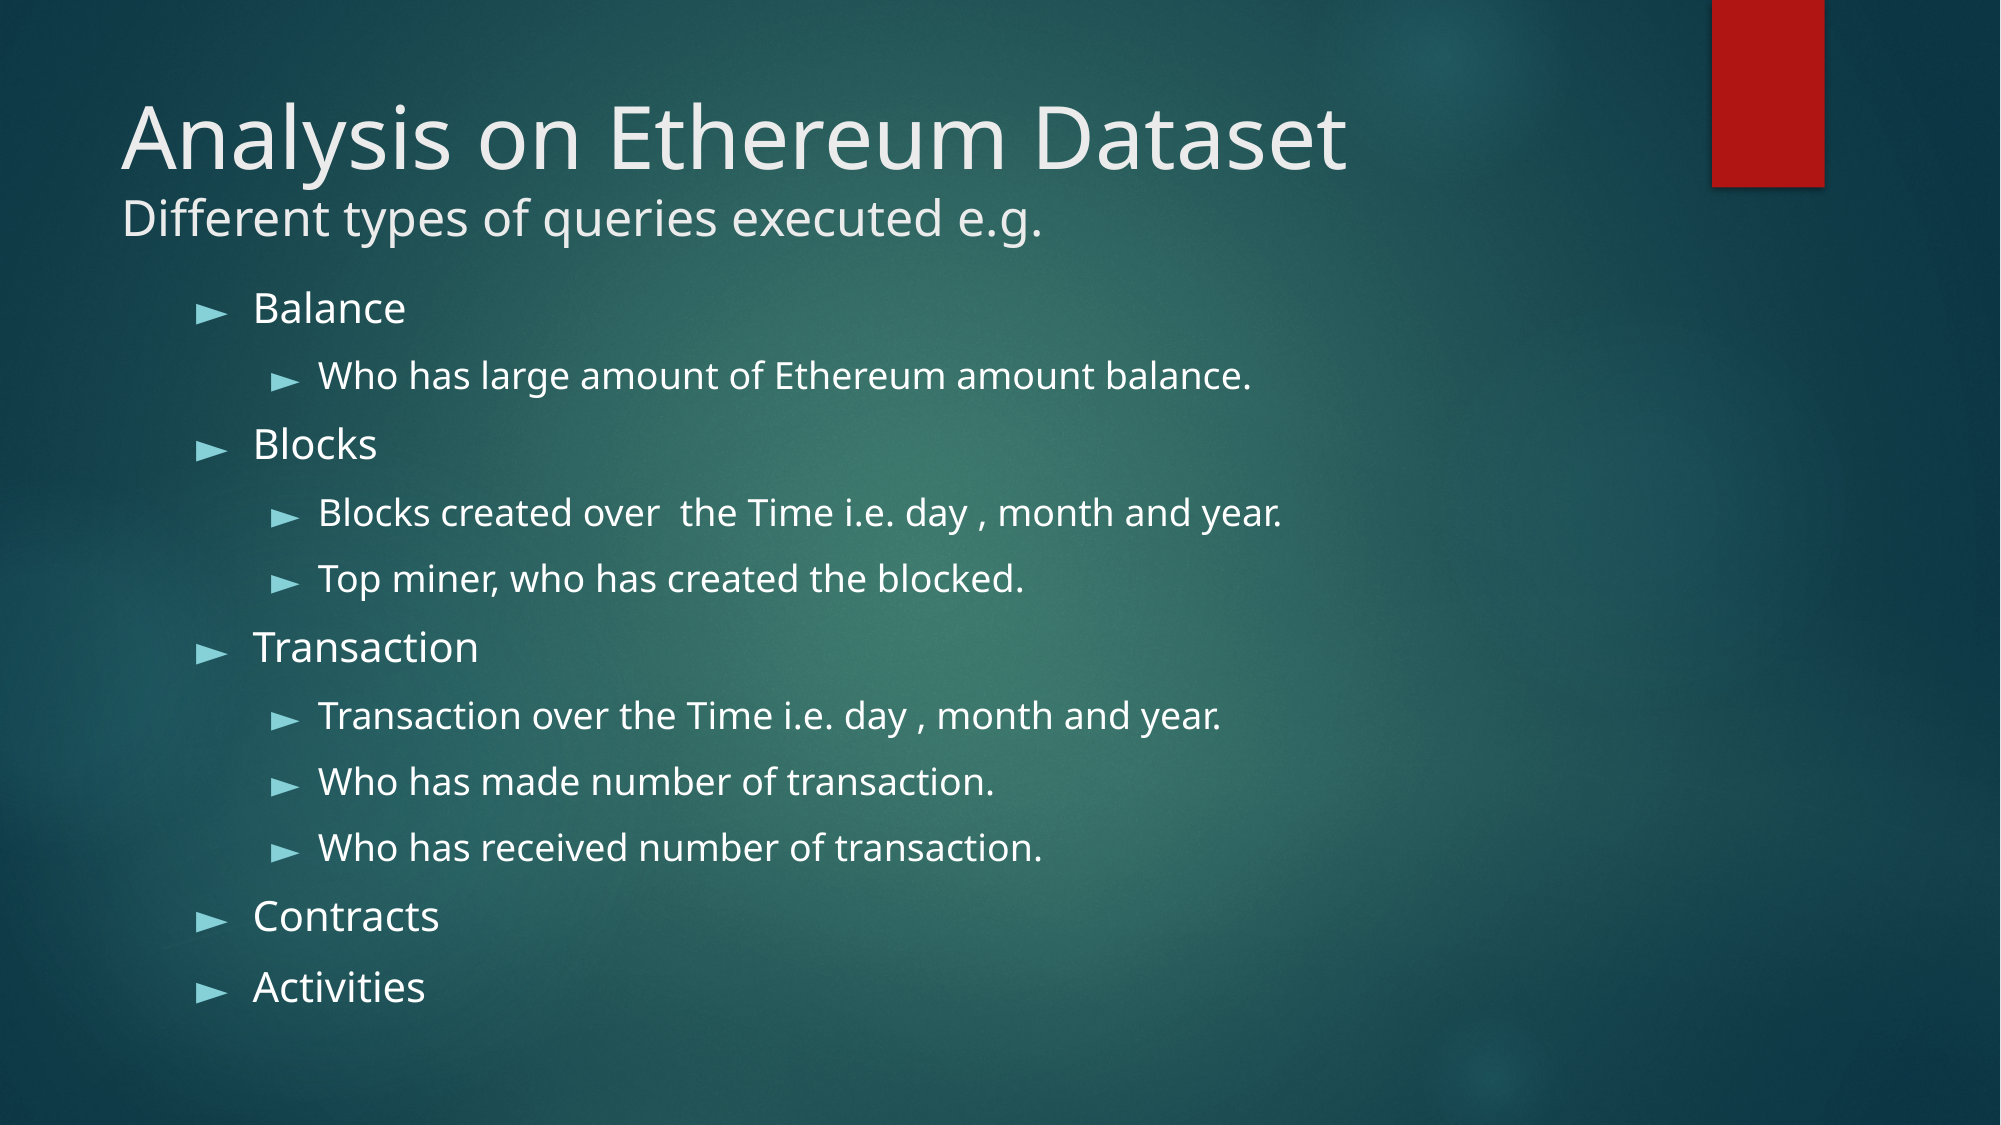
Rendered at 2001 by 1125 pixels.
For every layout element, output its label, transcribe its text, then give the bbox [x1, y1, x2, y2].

list Balance Who has large amount of Ethereum amount balance. Blocks Blocks created over the Time i.e. day , month and year. Top miner, who has created the blocked. Transaction Transaction over the Time i.e. day , month and year. Who has made number of transaction. Who has received number of transaction. Contracts Activities [181, 274, 1649, 1087]
title Analysis on Ethereum Dataset Different types of queries executed e.g. [106, 74, 1649, 304]
picture [0, 0, 2001, 1125]
